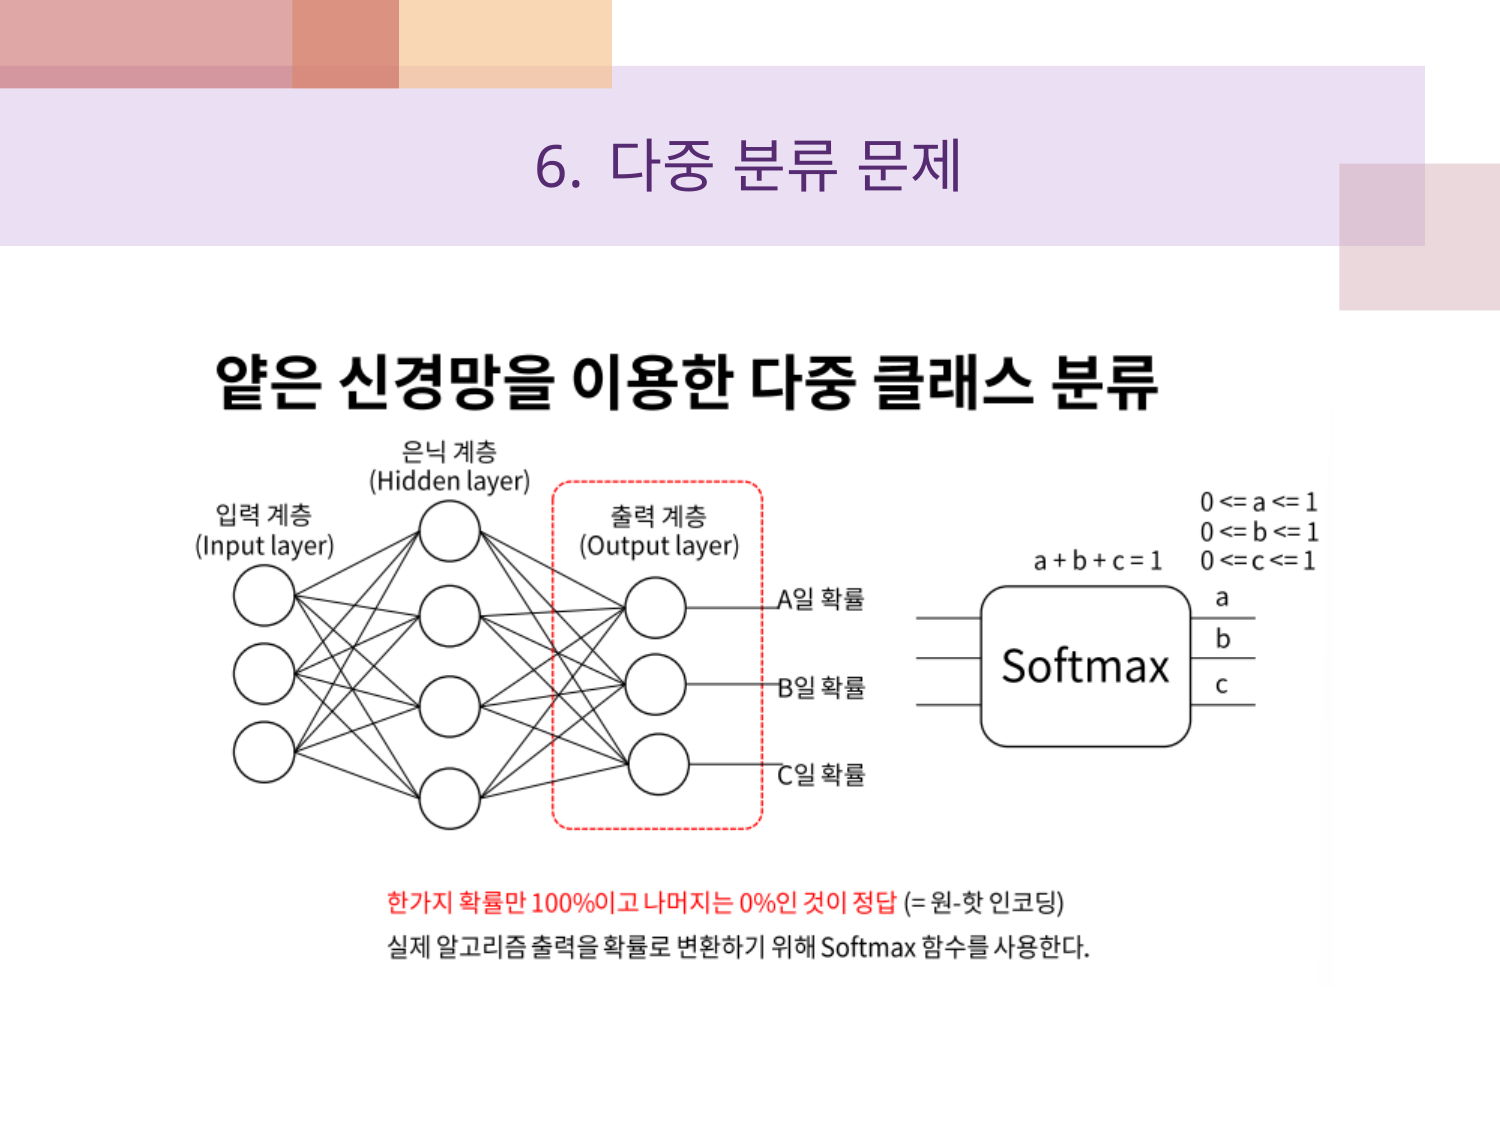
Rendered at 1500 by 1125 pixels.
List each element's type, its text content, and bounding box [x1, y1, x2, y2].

title 6. 다중 분류 문제 [75, 120, 1425, 278]
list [193, 338, 1334, 988]
